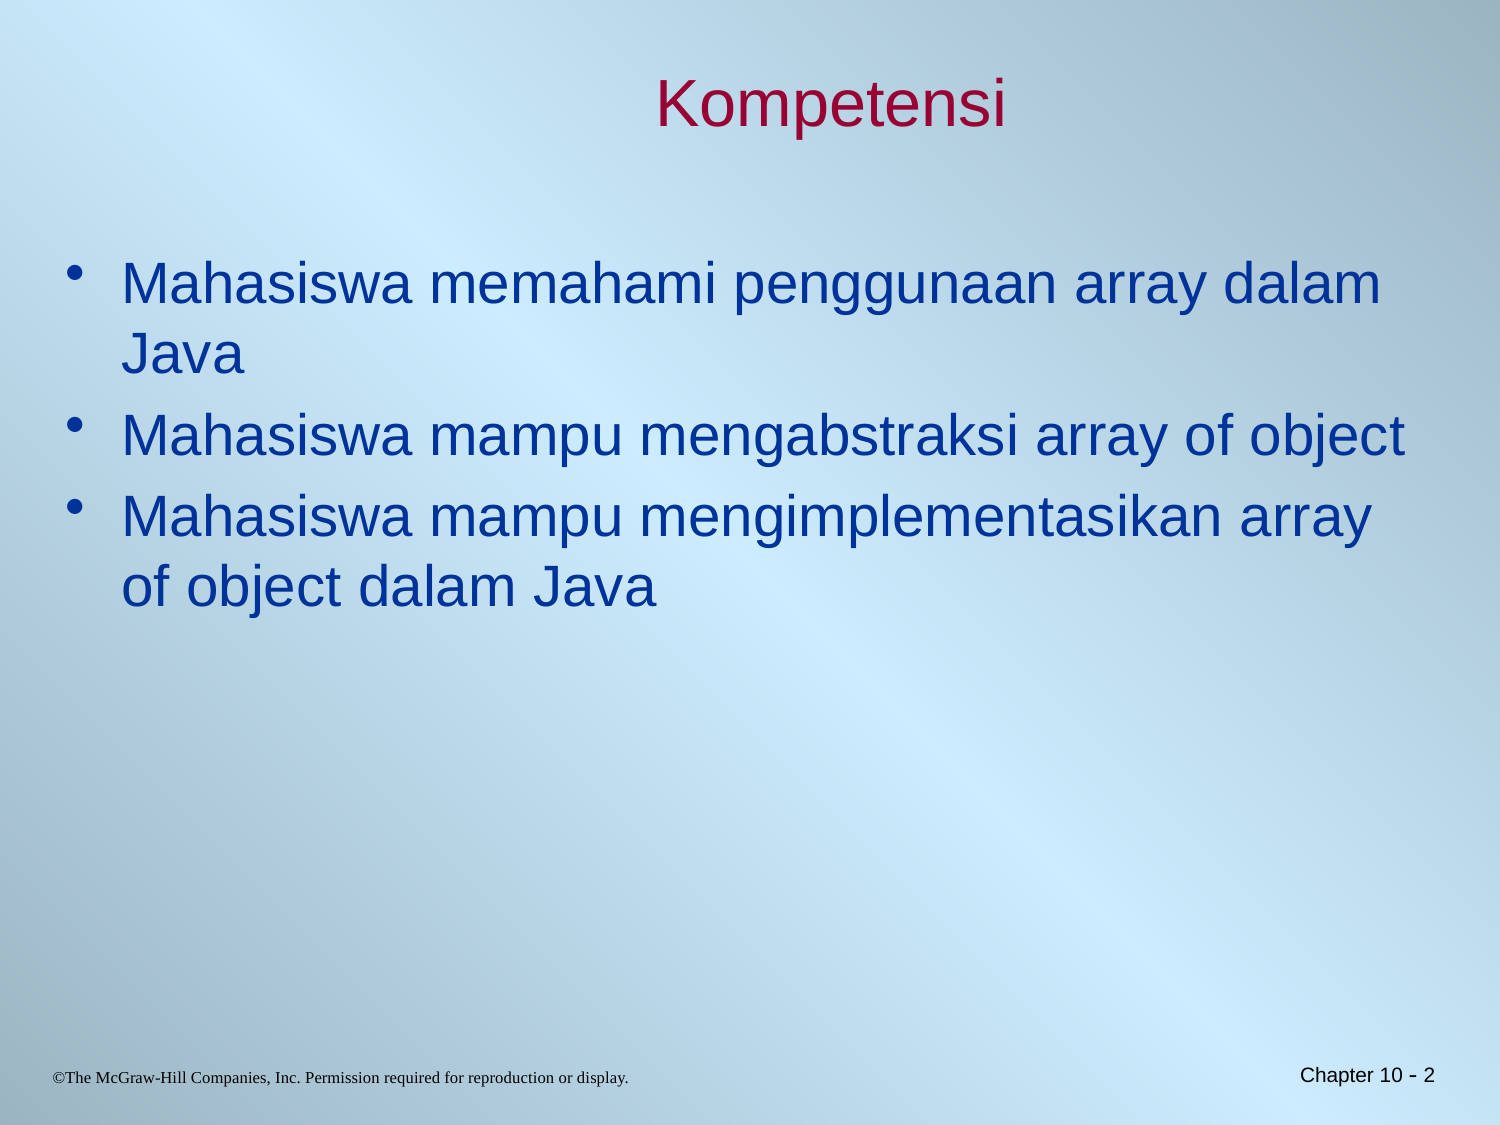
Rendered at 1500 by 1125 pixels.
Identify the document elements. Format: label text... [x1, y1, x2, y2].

footer ©The McGraw-Hill Companies, Inc. Permission required for reproduction or display. [37, 1039, 713, 1087]
slide_number Chapter 10 - 2 [1124, 1024, 1451, 1101]
list Mahasiswa memahami penggunaan array dalam Java Mahasiswa mampu mengabstraksi array of object Mahasiswa mampu mengimplementasikan array of object dalam Java [49, 237, 1451, 1001]
title Kompetensi [224, 37, 1438, 163]
